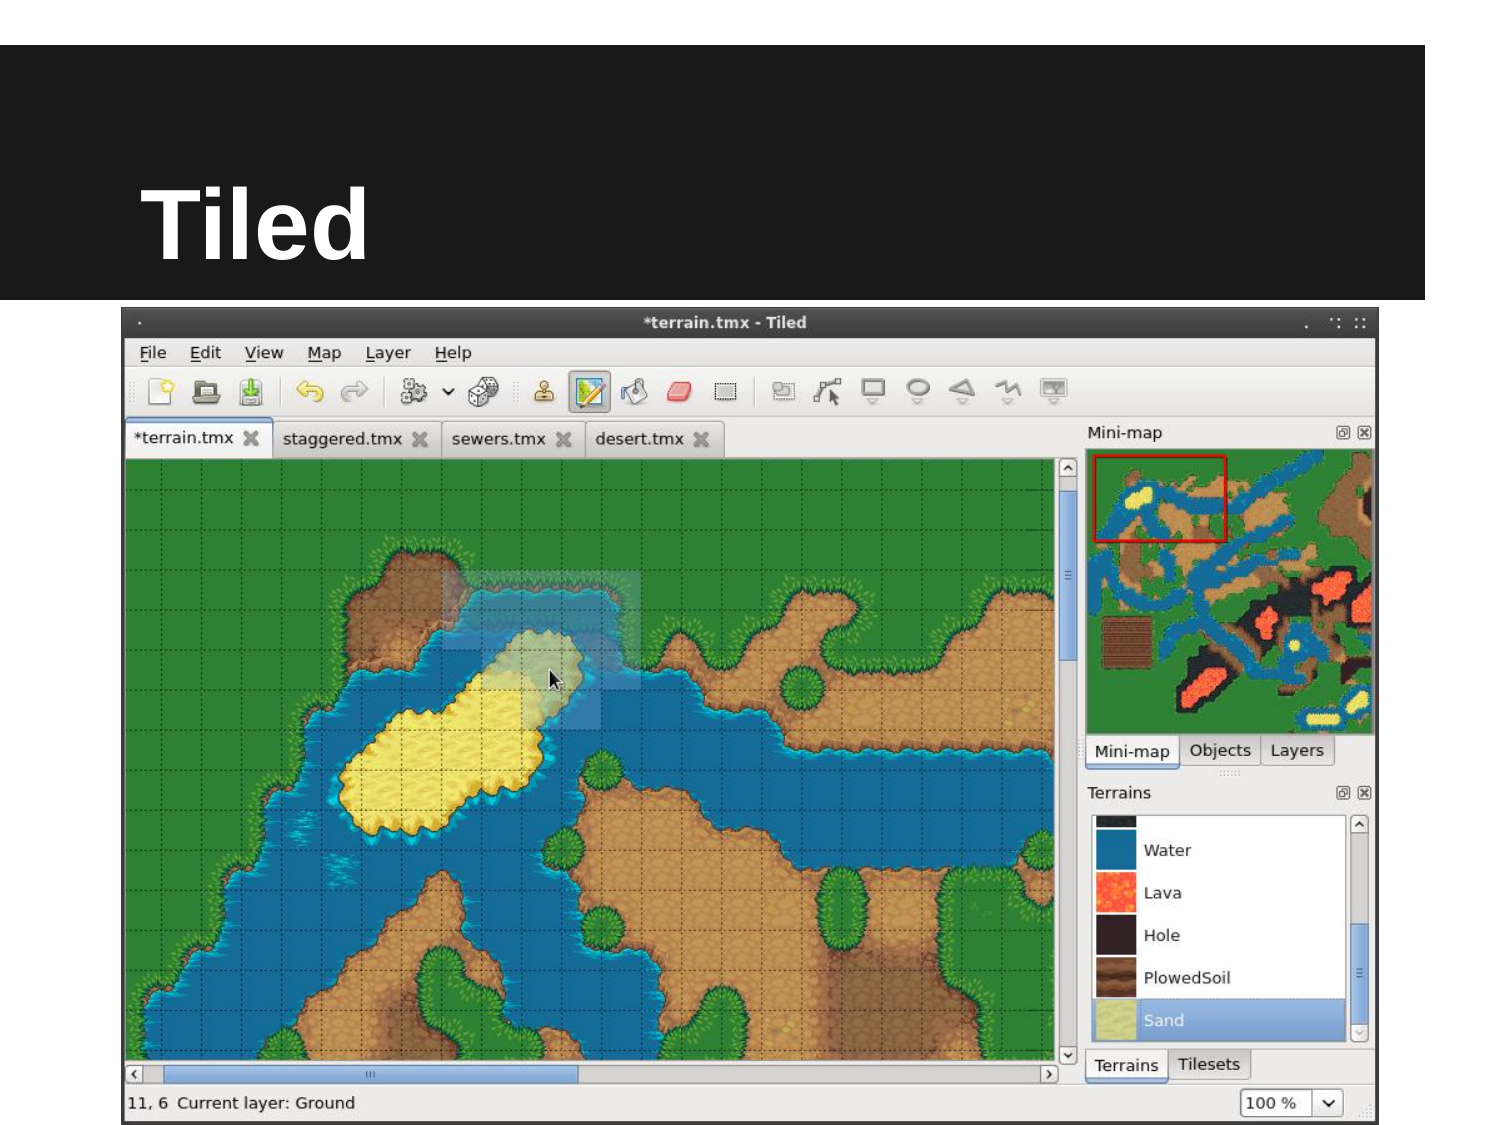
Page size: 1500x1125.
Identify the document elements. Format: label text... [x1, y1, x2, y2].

picture [120, 307, 1379, 1125]
title Tiled [75, 45, 1425, 295]
